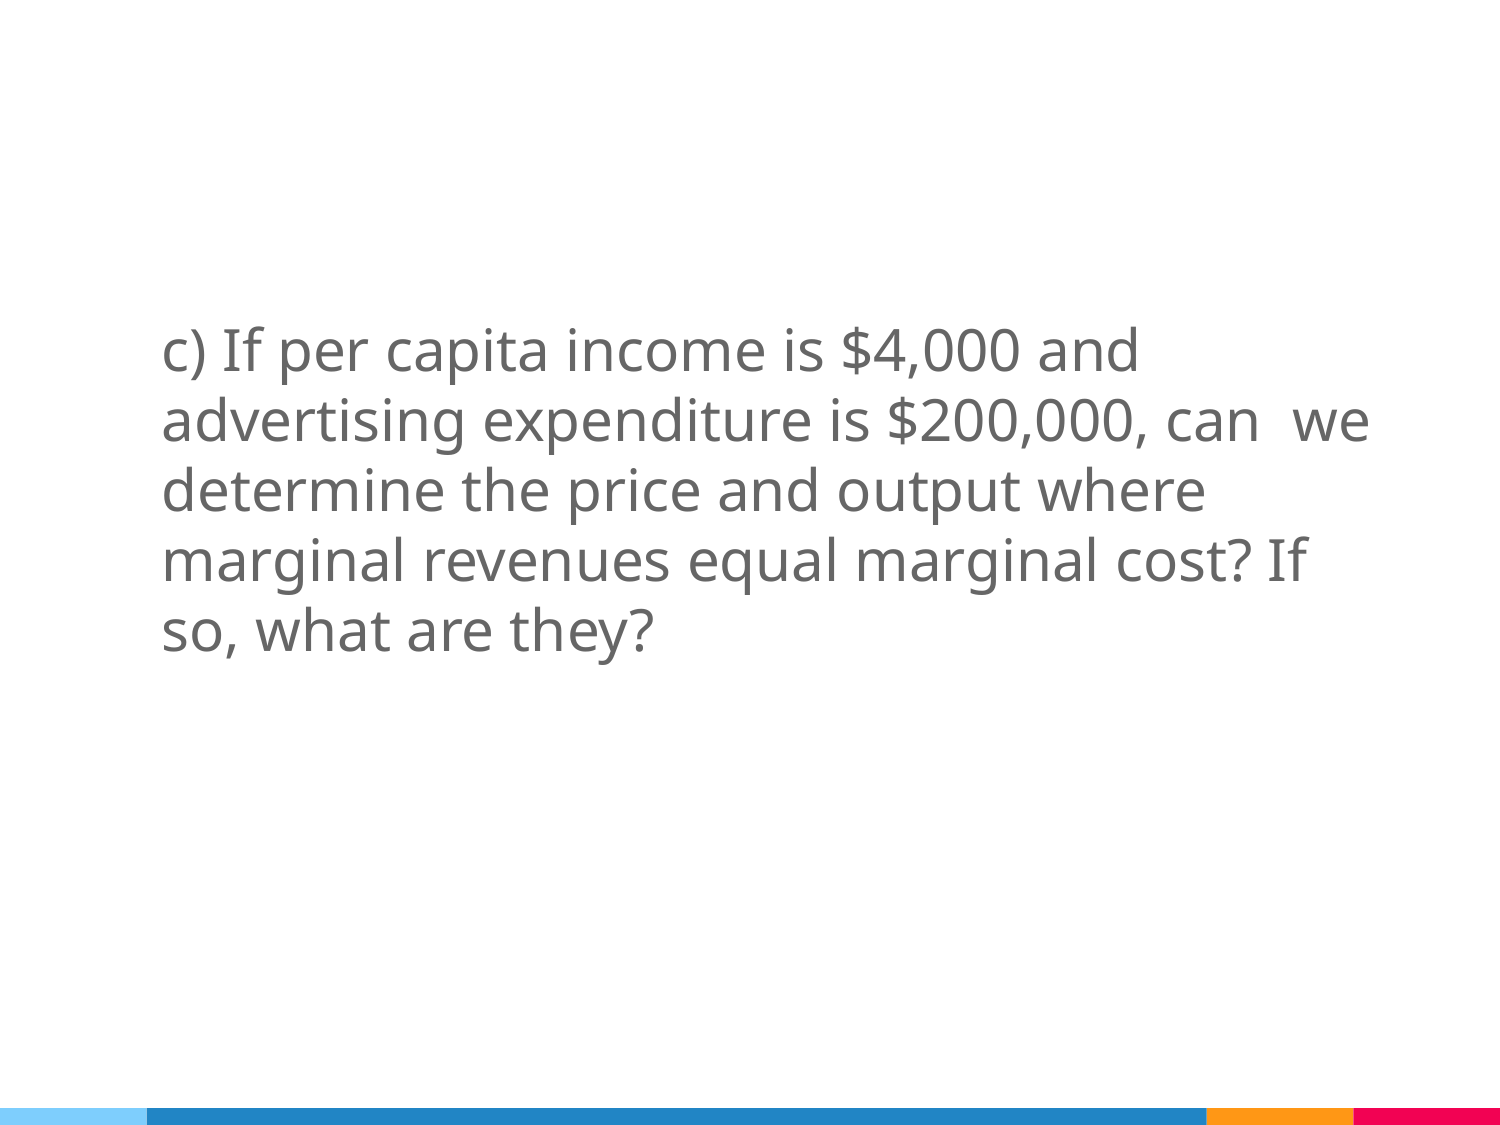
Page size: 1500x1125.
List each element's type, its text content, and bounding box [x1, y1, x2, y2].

list c) If per capita income is $4,000 and advertising expenditure is $200,000, can we determine the price and output where marginal revenues equal marginal cost? If so, what are they? [146, 298, 1406, 1078]
